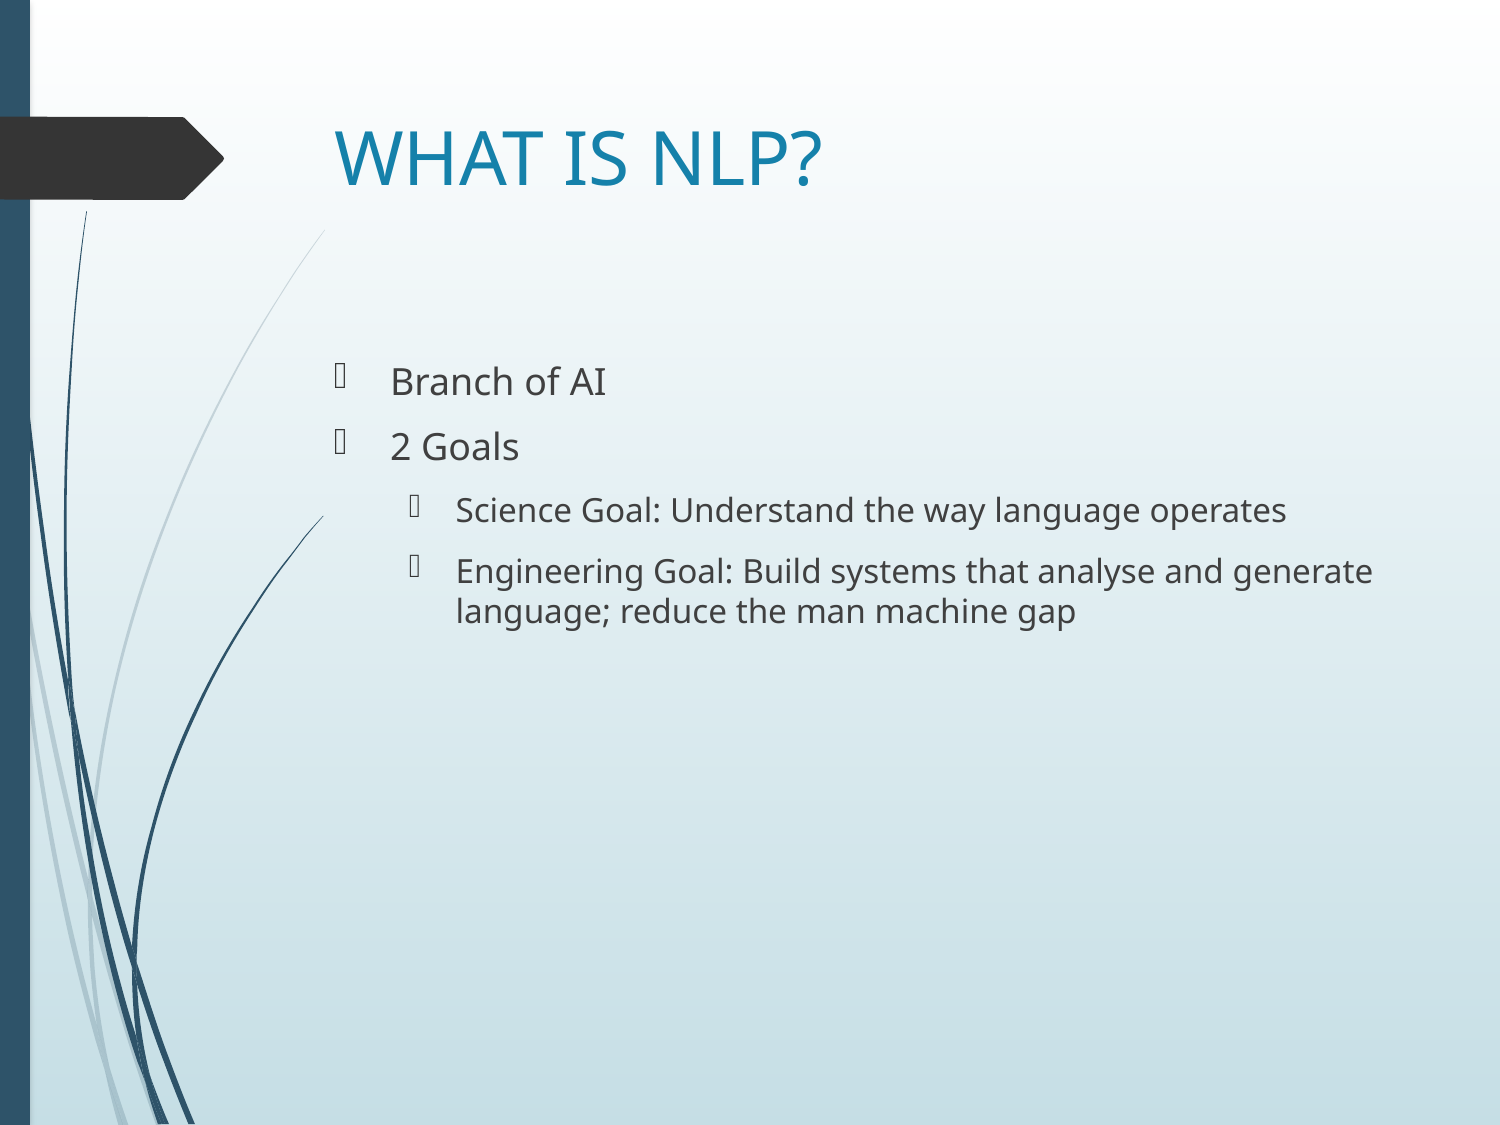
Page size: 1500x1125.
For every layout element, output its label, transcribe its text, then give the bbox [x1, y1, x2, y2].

title WHAT IS NLP? [319, 102, 1400, 313]
list Branch of AI 2 Goals Science Goal: Understand the way language operates Engineering Goal: Build systems that analyse and generate language; reduce the man machine gap [318, 350, 1400, 988]
